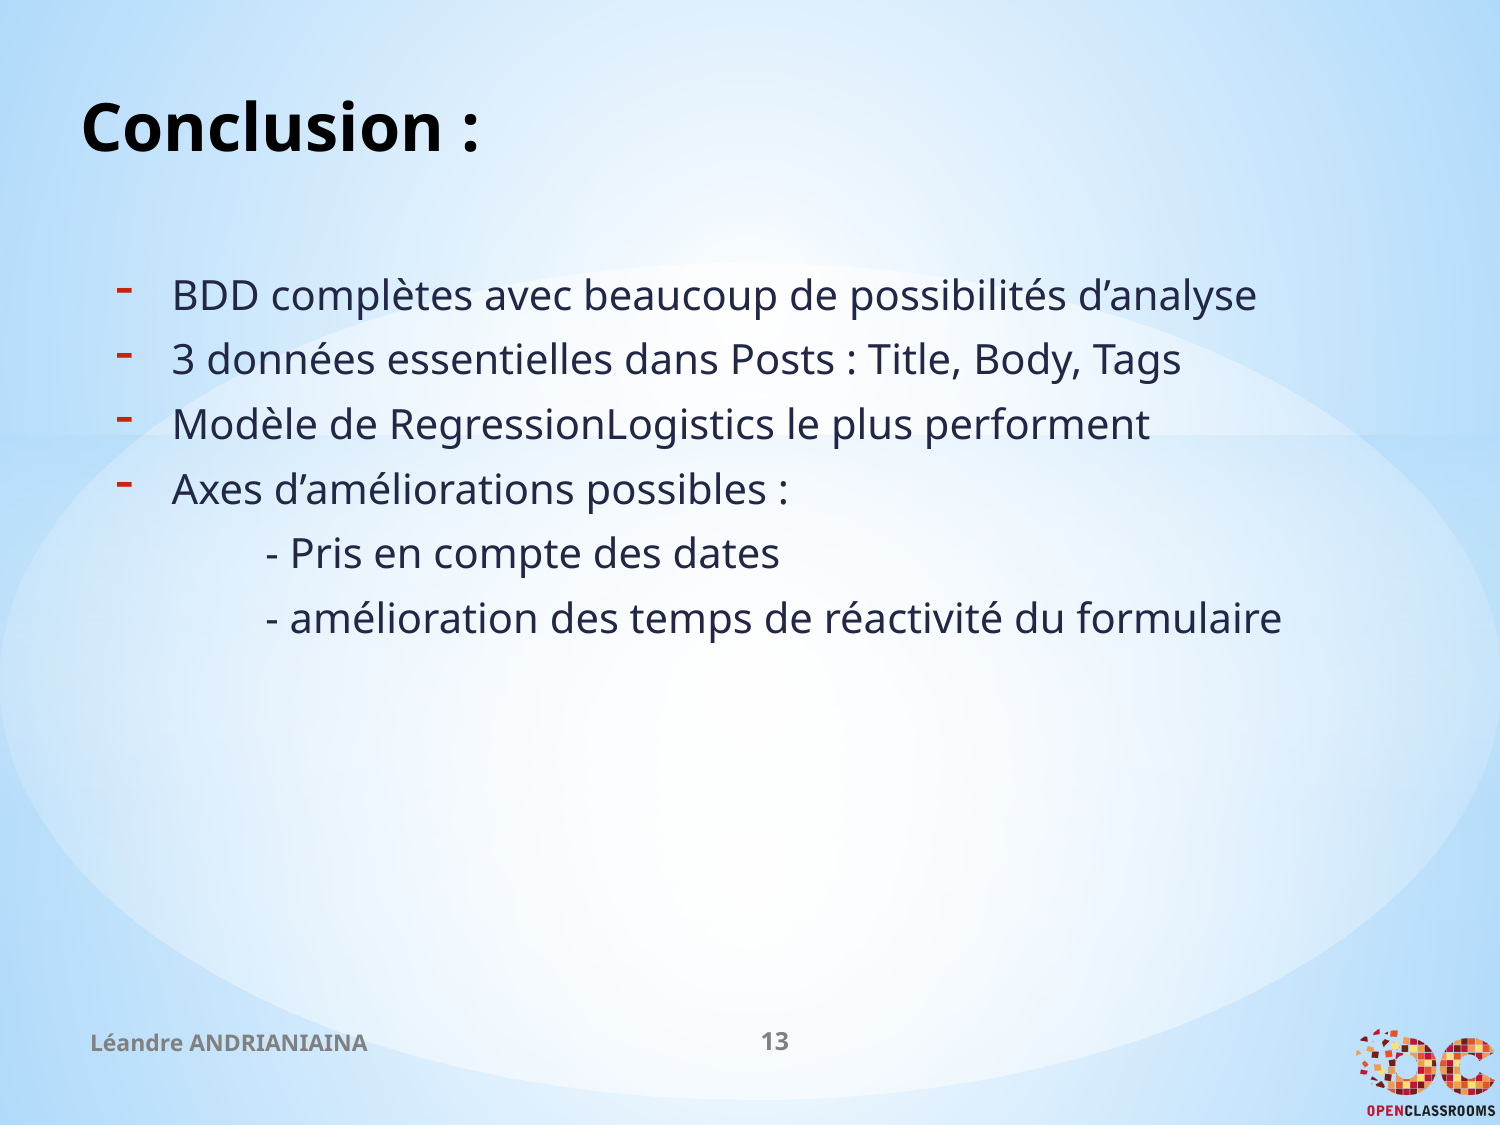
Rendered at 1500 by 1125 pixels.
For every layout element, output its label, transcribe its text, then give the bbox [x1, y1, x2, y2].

picture [1349, 1018, 1500, 1125]
slide_number 13 [624, 1012, 925, 1073]
footer Léandre ANDRIANIAINA [75, 1012, 624, 1073]
title Conclusion : [64, 54, 1447, 173]
list BDD complètes avec beaucoup de possibilités d’analyse 3 données essentielles dans Posts : Title, Body, Tags Modèle de RegressionLogistics le plus performent Axes d’améliorations possibles : - Pris en compte des dates - amélioration des temps de réactivité du formulaire [100, 196, 1388, 988]
